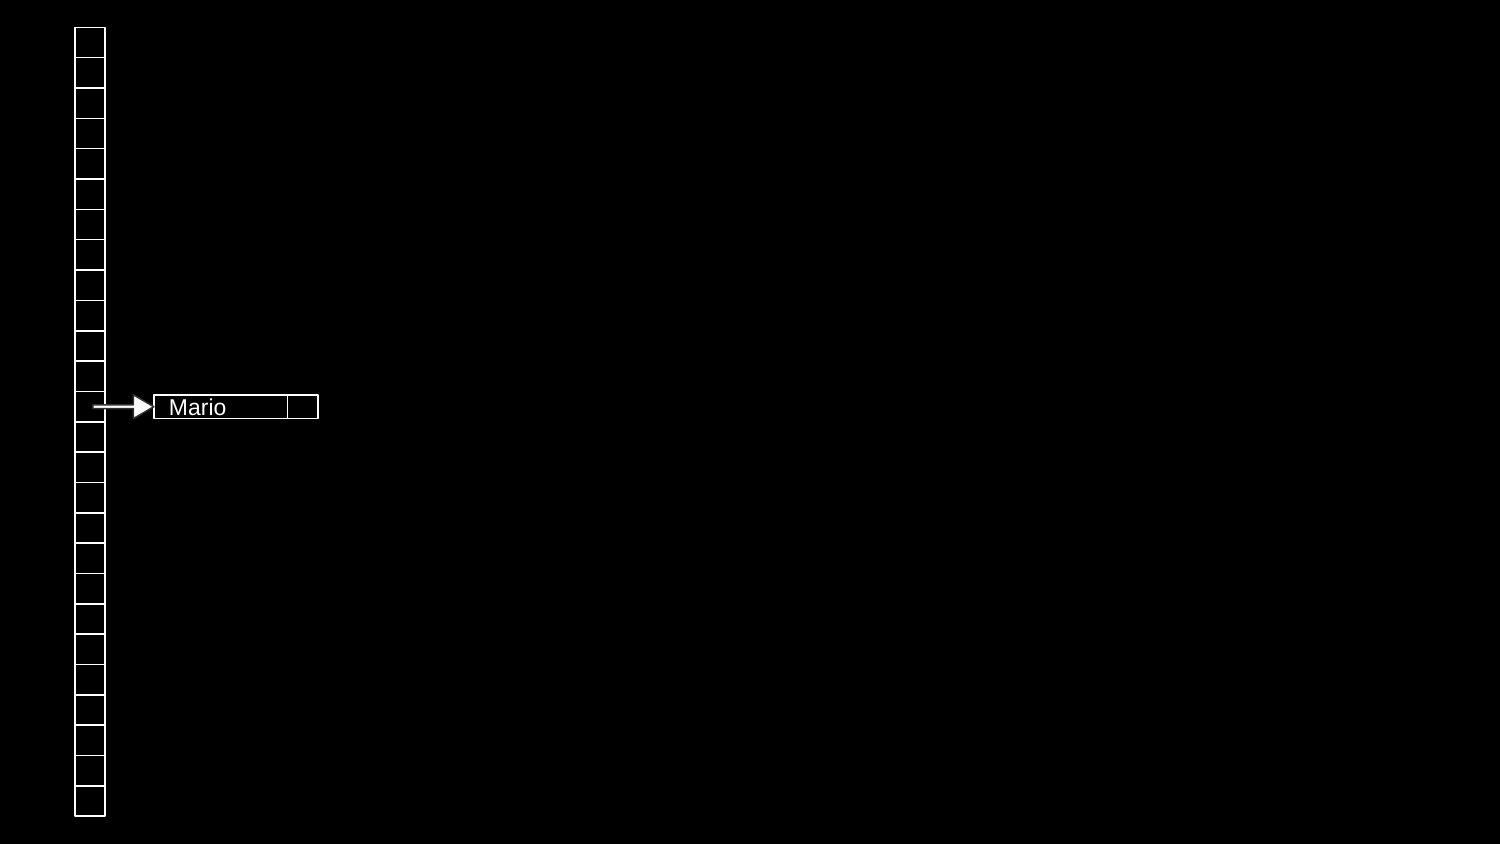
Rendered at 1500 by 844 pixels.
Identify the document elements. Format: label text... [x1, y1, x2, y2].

text_box [92, 394, 154, 419]
text_box [74, 512, 106, 543]
text_box [74, 694, 106, 725]
text_box [74, 118, 106, 148]
text_box [74, 634, 106, 664]
text_box [74, 27, 106, 57]
text_box [74, 148, 106, 178]
text_box [74, 178, 106, 209]
text_box [74, 452, 106, 482]
text_box [74, 361, 106, 391]
text_box [74, 785, 106, 817]
text_box [74, 330, 106, 361]
text_box [74, 603, 106, 634]
text_box [74, 57, 106, 87]
text_box [74, 270, 106, 300]
text_box [74, 543, 106, 573]
text_box [287, 394, 319, 419]
text_box [74, 391, 106, 421]
text_box [74, 725, 106, 755]
text_box [74, 300, 106, 330]
text_box [74, 755, 106, 785]
text_box [74, 664, 106, 694]
text_box [74, 573, 106, 603]
text_box [74, 209, 106, 239]
text_box [74, 87, 106, 118]
text_box [74, 239, 106, 270]
text_box Mario [153, 394, 287, 419]
text_box [74, 421, 106, 452]
text_box [74, 482, 106, 512]
